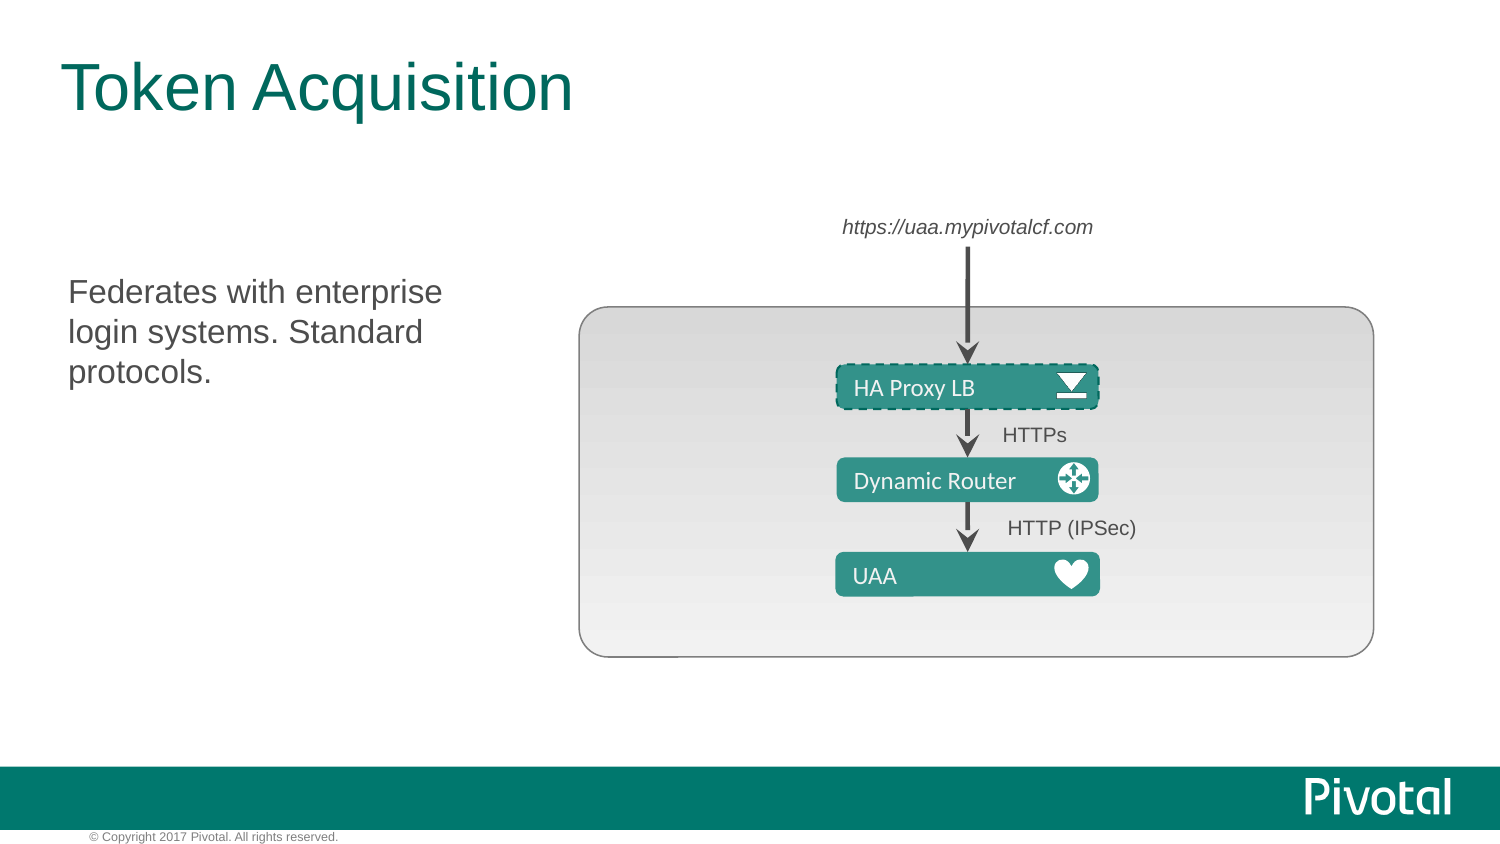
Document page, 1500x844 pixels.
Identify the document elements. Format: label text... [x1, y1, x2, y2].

text_box Federates with enterprise login systems. Standard protocols. [53, 262, 562, 681]
picture [1048, 362, 1095, 409]
title Token Acquisition [60, 53, 1440, 129]
text_box HTTP (IPSec) [990, 507, 1160, 548]
text_box UAA [835, 551, 1101, 597]
text_box HA Proxy LB [836, 364, 1044, 410]
text_box https://uaa.mypivotalcf.com [826, 206, 1110, 247]
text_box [836, 457, 1099, 503]
picture [1304, 775, 1452, 818]
text_box [1054, 559, 1089, 590]
text_box [579, 306, 1374, 657]
text_box HTTPs [981, 414, 1089, 455]
